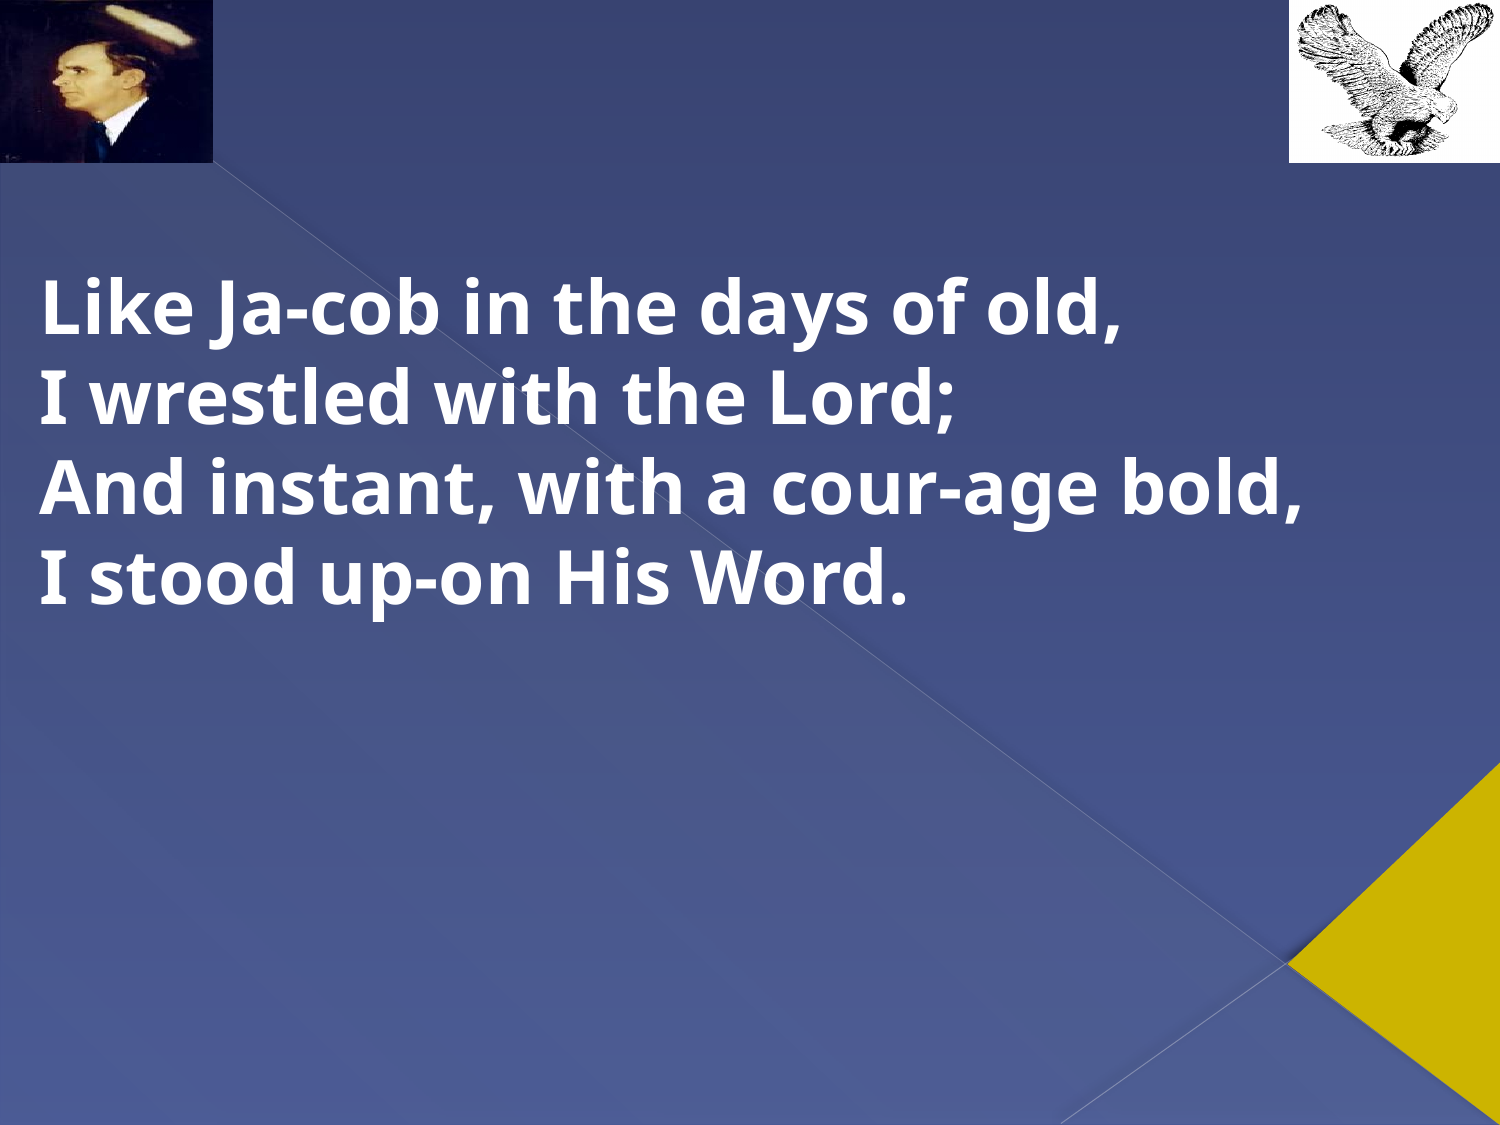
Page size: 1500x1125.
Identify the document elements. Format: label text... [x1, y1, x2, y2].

picture [1288, 0, 1500, 163]
picture [0, 0, 213, 163]
text_box [1285, 760, 1500, 1125]
text_box Like Ja-cob in the days of old, I wrestled with the Lord; And instant, with a cour-age bold, I stood up-on His Word. [24, 162, 1500, 628]
